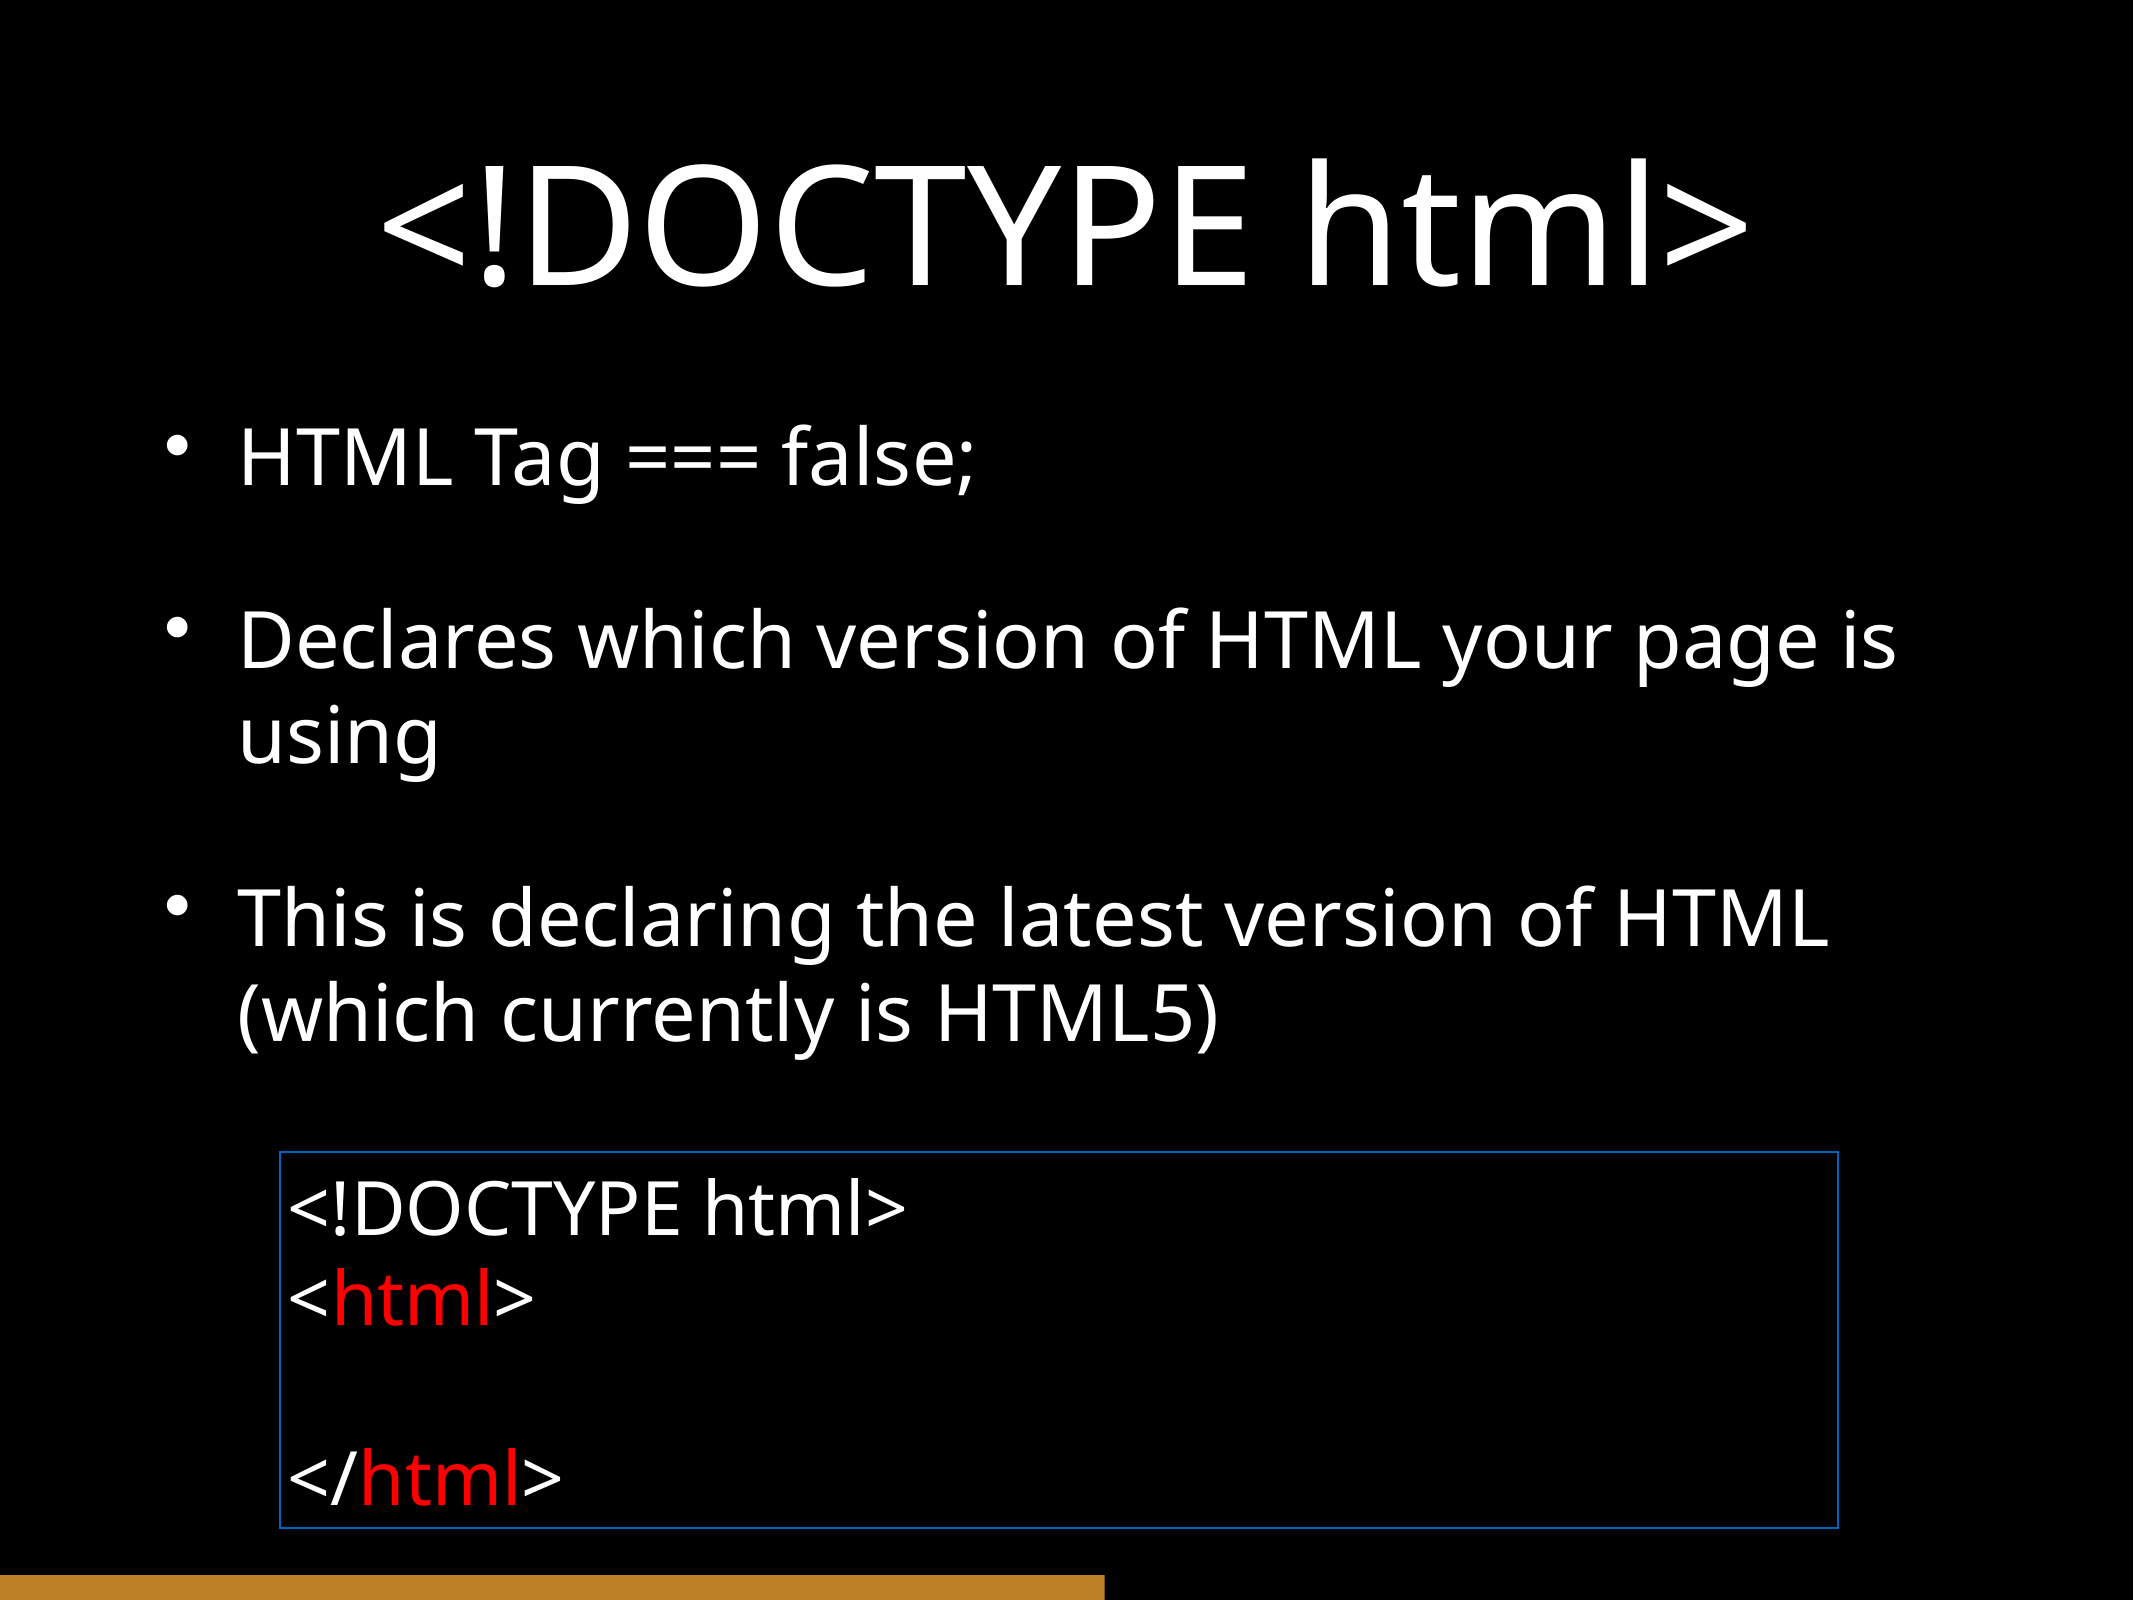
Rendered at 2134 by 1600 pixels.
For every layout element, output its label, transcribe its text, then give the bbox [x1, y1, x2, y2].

text_box [0, 1575, 1105, 1600]
text_box <!DOCTYPE html> <html> </html> [279, 1151, 1839, 1529]
title <!DOCTYPE html> [155, 41, 1978, 357]
list HTML Tag === false; Declares which version of HTML your page is using This is declaring the latest version of HTML (which currently is HTML5) [155, 357, 1978, 1106]
